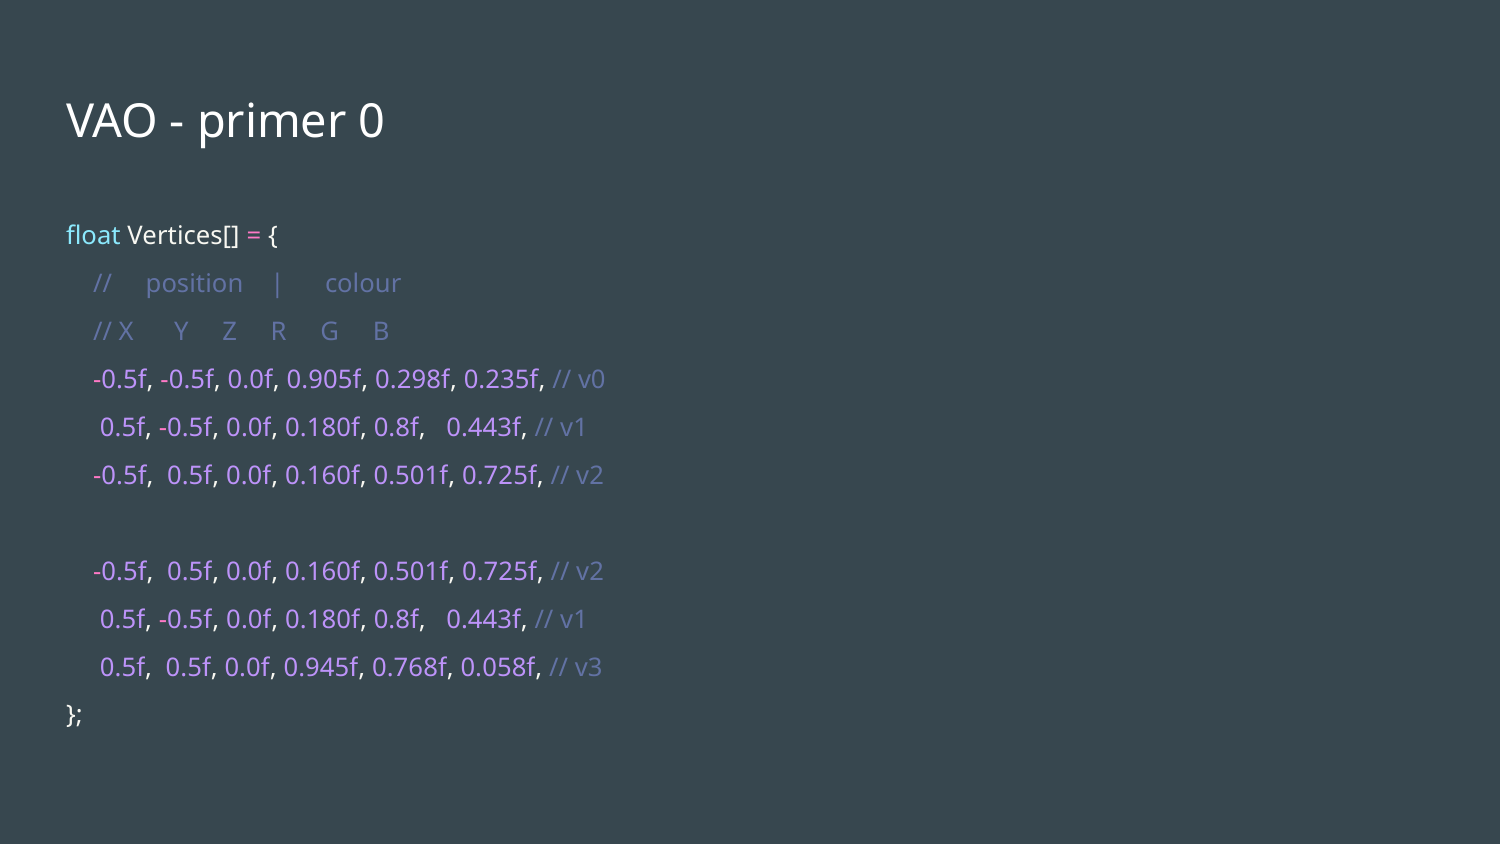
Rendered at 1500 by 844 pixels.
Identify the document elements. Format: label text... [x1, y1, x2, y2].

title VAO - primer 0 [51, 72, 1449, 167]
list float Vertices[] = { // position | colour // X Y Z R G B -0.5f, -0.5f, 0.0f, 0.905f, 0.298f, 0.235f, // v0 0.5f, -0.5f, 0.0f, 0.180f, 0.8f, 0.443f, // v1 -0.5f, 0.5f, 0.0f, 0.160f, 0.501f, 0.725f, // v2 -0.5f, 0.5f, 0.0f, 0.160f, 0.501f, 0.725f, // v2 0.5f, -0.5f, 0.0f, 0.180f, 0.8f, 0.443f, // v1 0.5f, 0.5f, 0.0f, 0.945f, 0.768f, 0.058f, // v3 }; [51, 189, 1449, 750]
